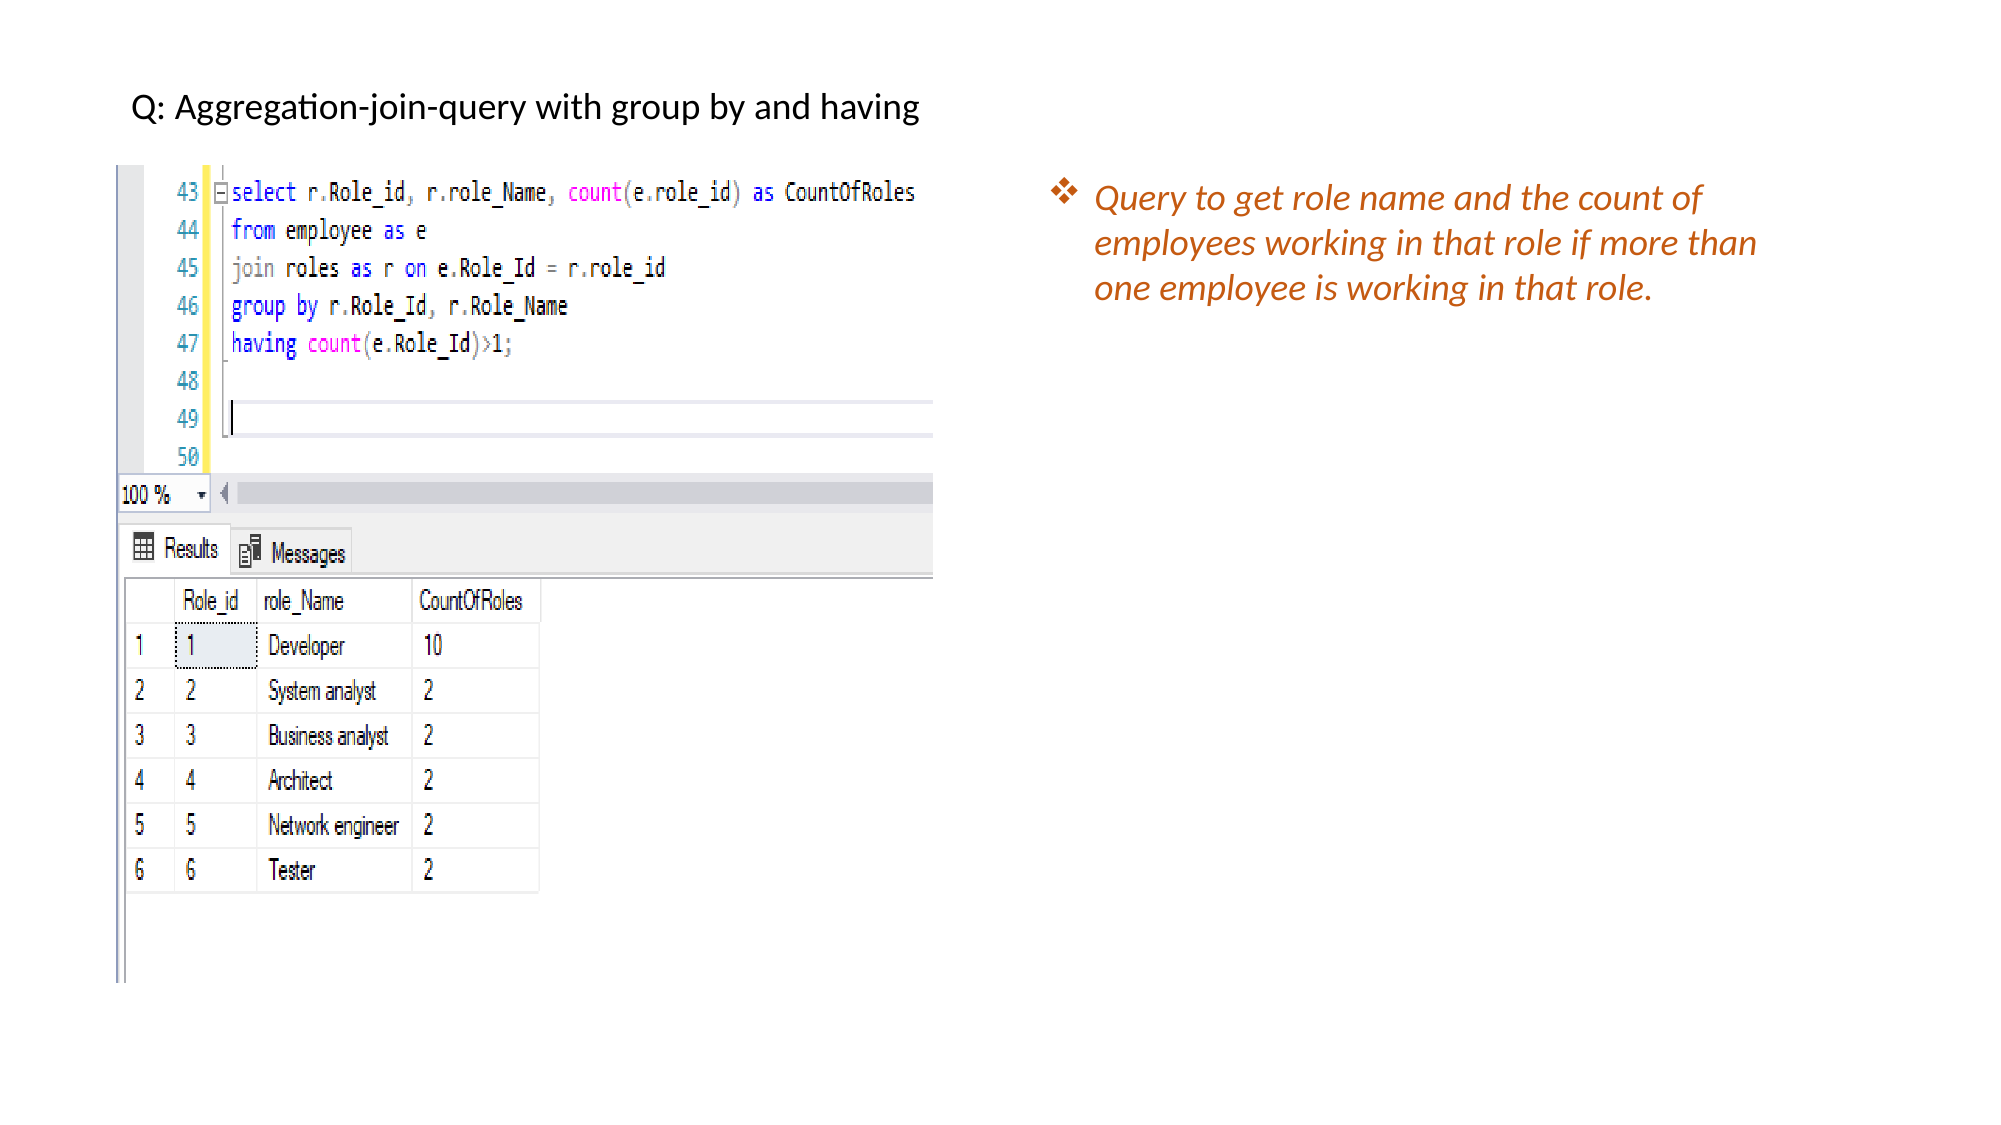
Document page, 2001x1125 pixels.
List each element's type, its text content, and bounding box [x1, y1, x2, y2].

picture [116, 165, 933, 983]
text_box Q: Aggregation-join-query with group by and having [116, 74, 1061, 135]
text_box Query to get role name and the count of employees working in that role if more than one employee is working in that role. [957, 165, 1789, 316]
